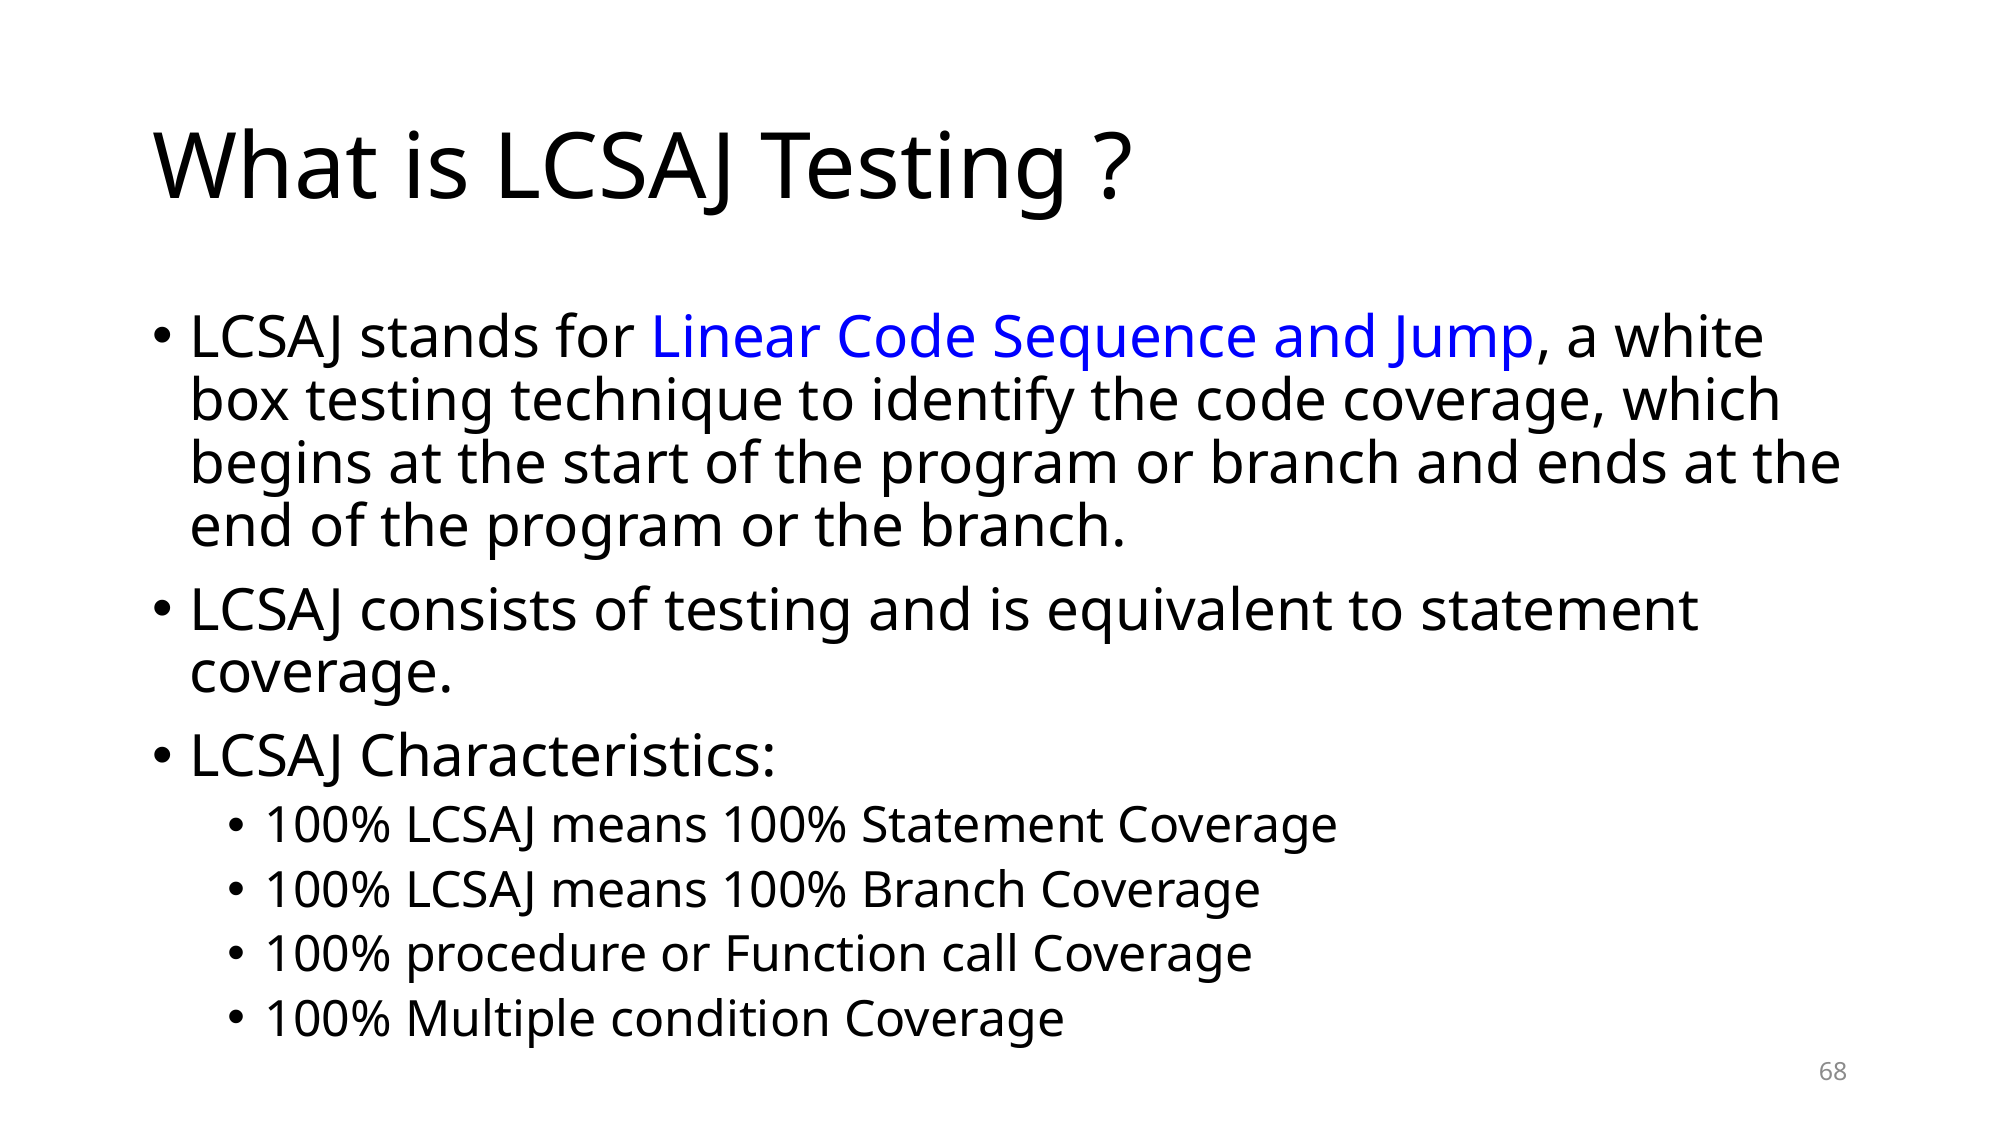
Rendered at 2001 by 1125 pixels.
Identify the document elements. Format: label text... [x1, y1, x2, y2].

list LCSAJ stands for Linear Code Sequence and Jump, a white box testing technique to identify the code coverage, which begins at the start of the program or branch and ends at the end of the program or the branch. LCSAJ consists of testing and is equivalent to statement coverage. LCSAJ Characteristics: 100% LCSAJ means 100% Statement Coverage 100% LCSAJ means 100% Branch Coverage 100% procedure or Function call Coverage 100% Multiple condition Coverage [137, 299, 1863, 1014]
title What is LCSAJ Testing ? [137, 59, 1863, 278]
slide_number 68 [1412, 1042, 1863, 1103]
